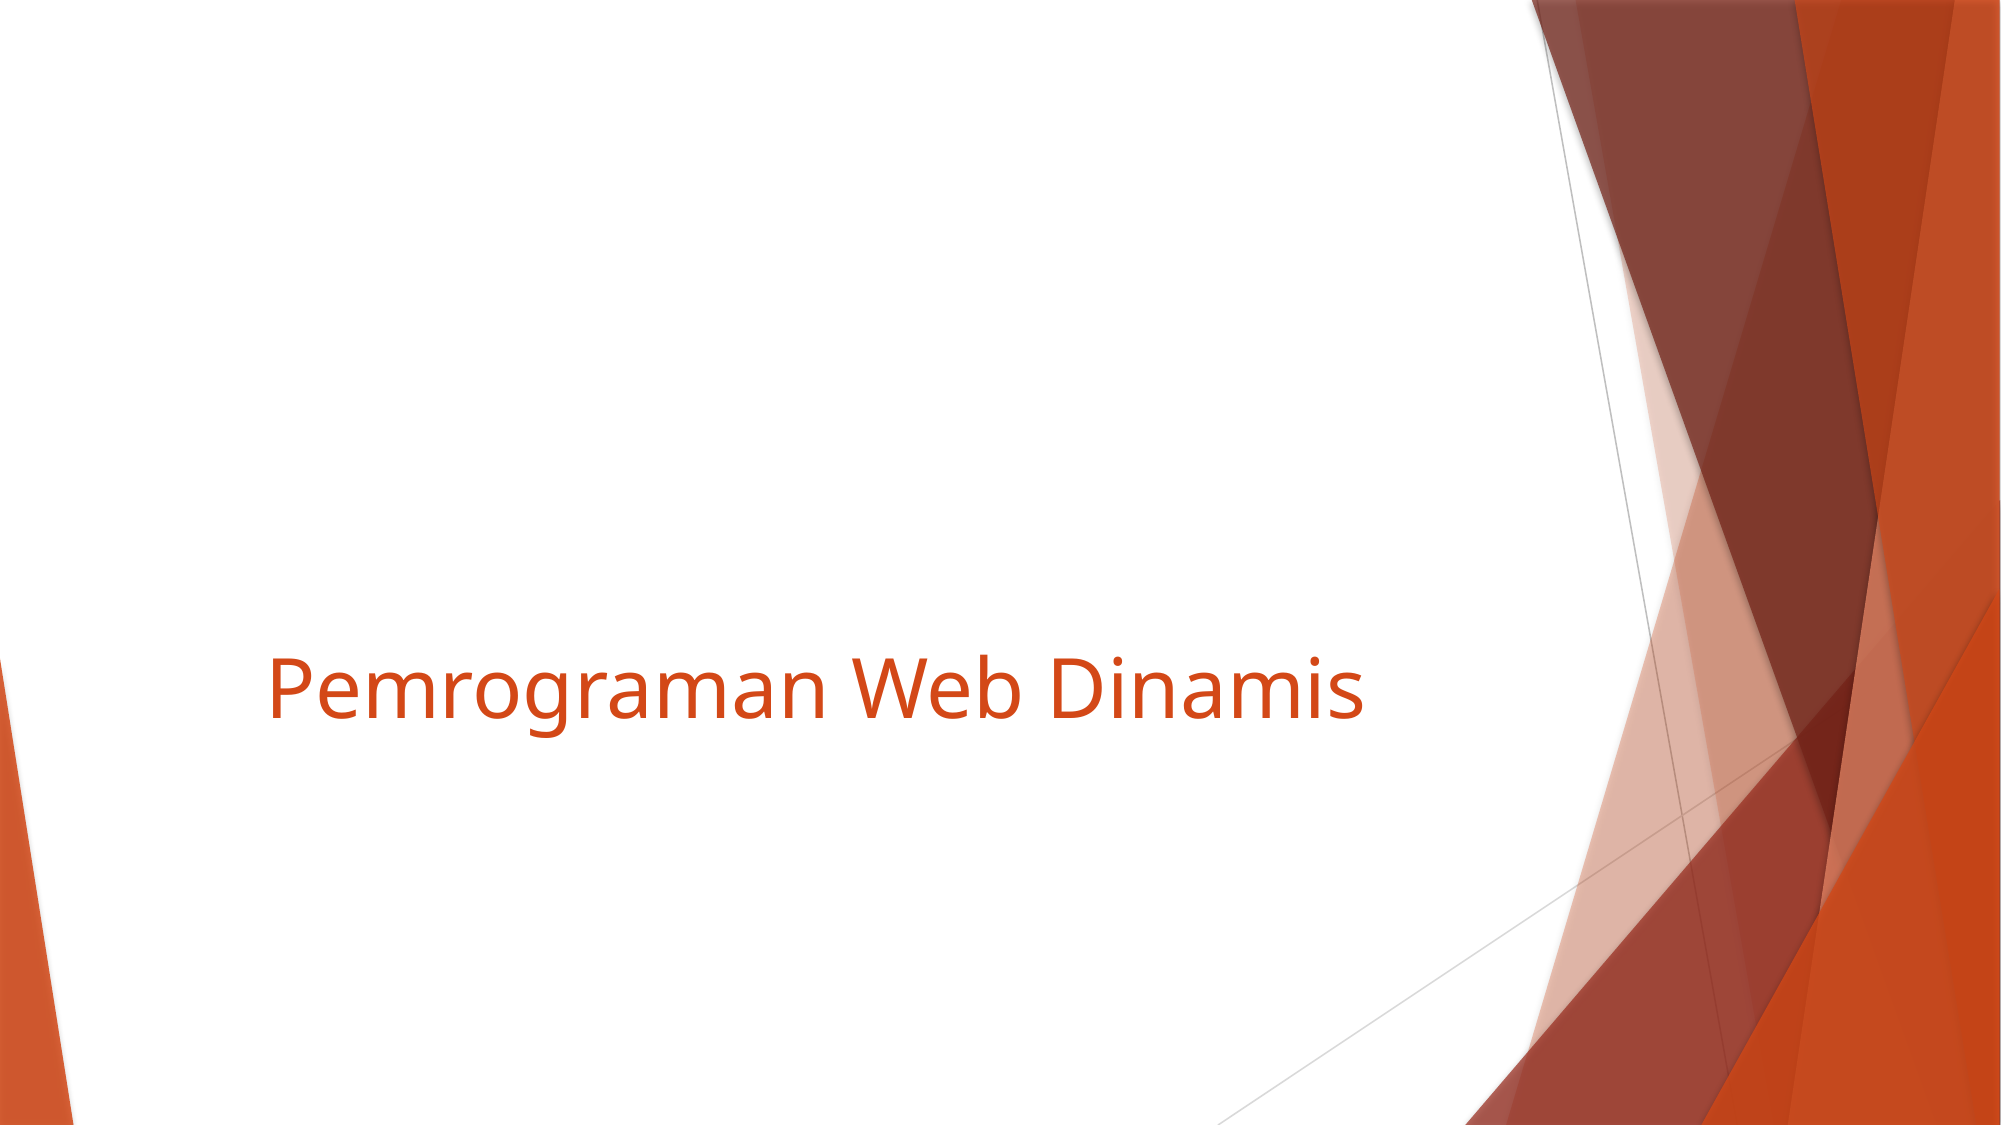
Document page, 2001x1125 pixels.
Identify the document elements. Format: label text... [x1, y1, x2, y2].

title Pemrograman Web Dinamis [111, 443, 1522, 743]
